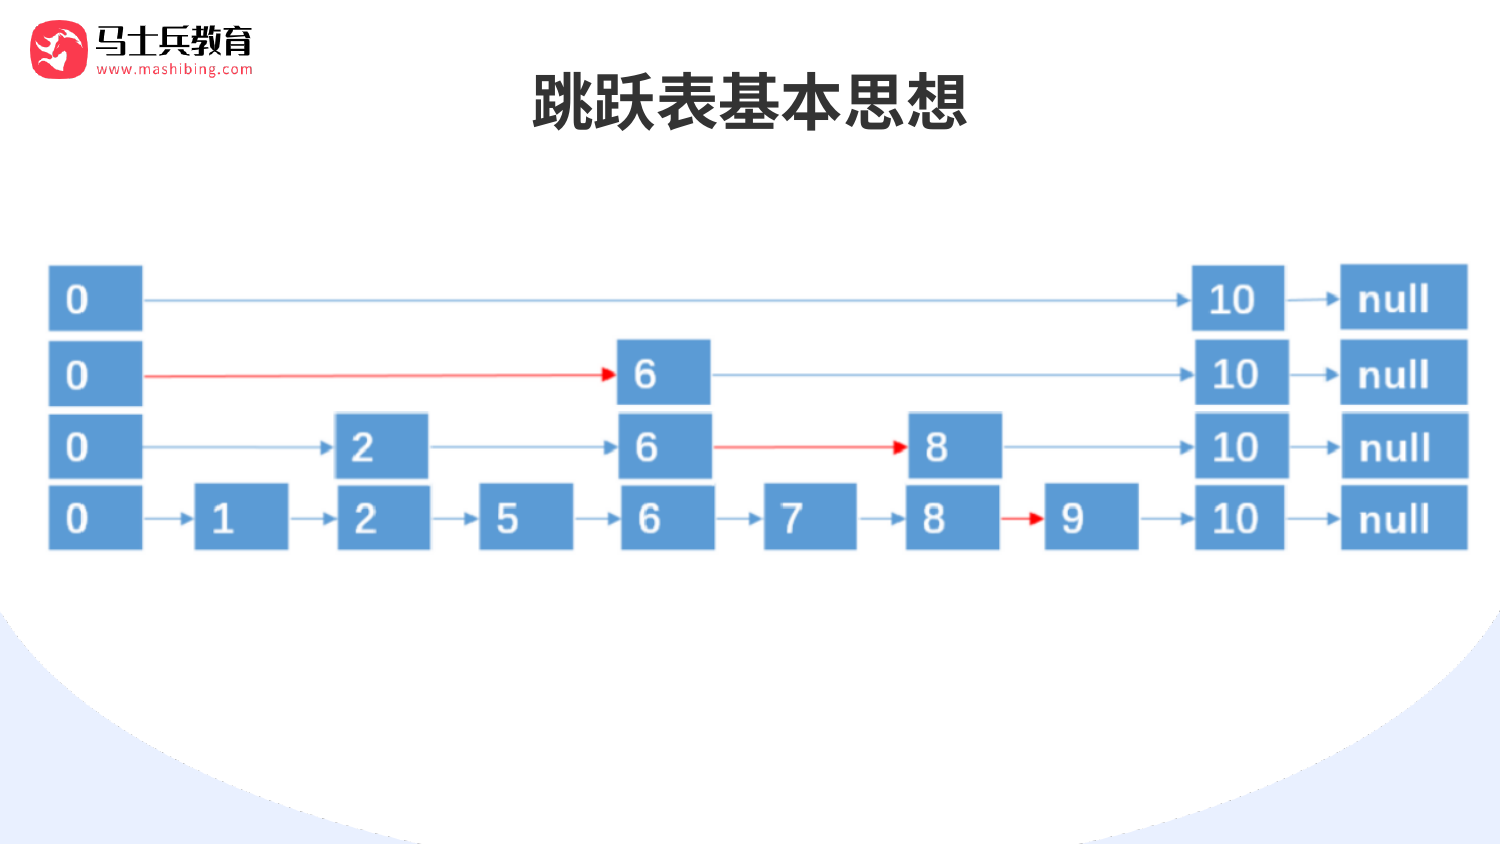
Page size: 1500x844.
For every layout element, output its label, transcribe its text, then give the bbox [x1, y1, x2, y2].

picture [30, 20, 252, 79]
picture [0, 610, 1500, 844]
text_box 跳跃表基本思想 [285, 40, 1215, 161]
picture [21, 252, 1479, 568]
